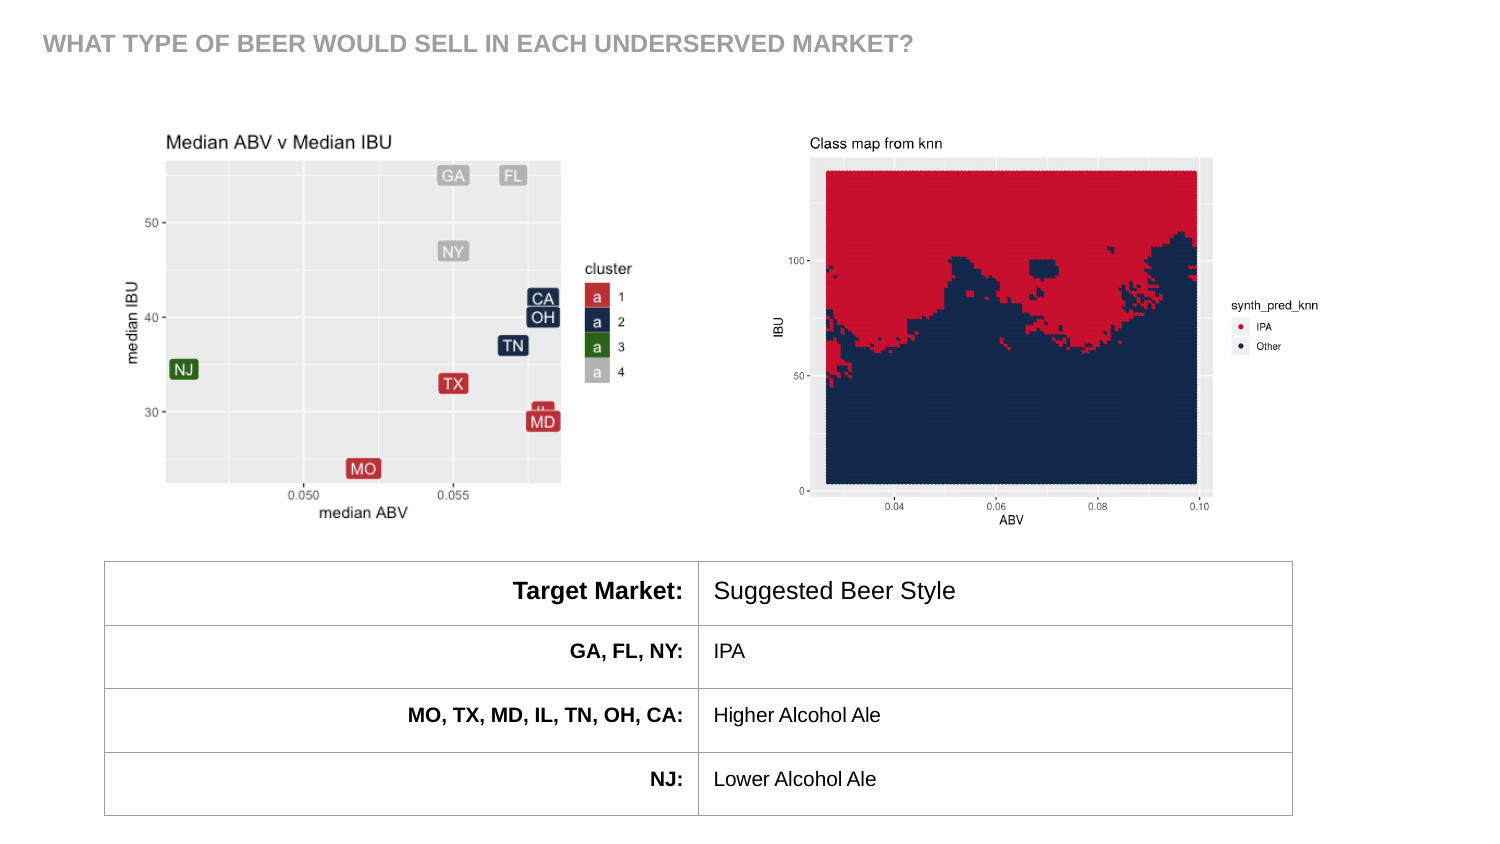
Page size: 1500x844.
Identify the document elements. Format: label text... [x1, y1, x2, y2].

table_cell MO, TX, MD, IL, TN, OH, CA: [105, 689, 698, 752]
table_header Target Market: [105, 562, 698, 625]
picture [767, 130, 1330, 533]
table_cell IPA [699, 626, 1292, 688]
table_cell Higher Alcohol Ale [699, 689, 1292, 752]
table_cell Lower Alcohol Ale [699, 753, 1292, 815]
table_cell GA, FL, NY: [105, 626, 698, 688]
table_header Suggested Beer Style [699, 562, 1292, 625]
table_cell NJ: [105, 753, 698, 815]
title WHAT TYPE OF BEER WOULD SELL IN EACH UNDERSERVED MARKET? [27, 12, 1393, 107]
picture [117, 126, 648, 529]
